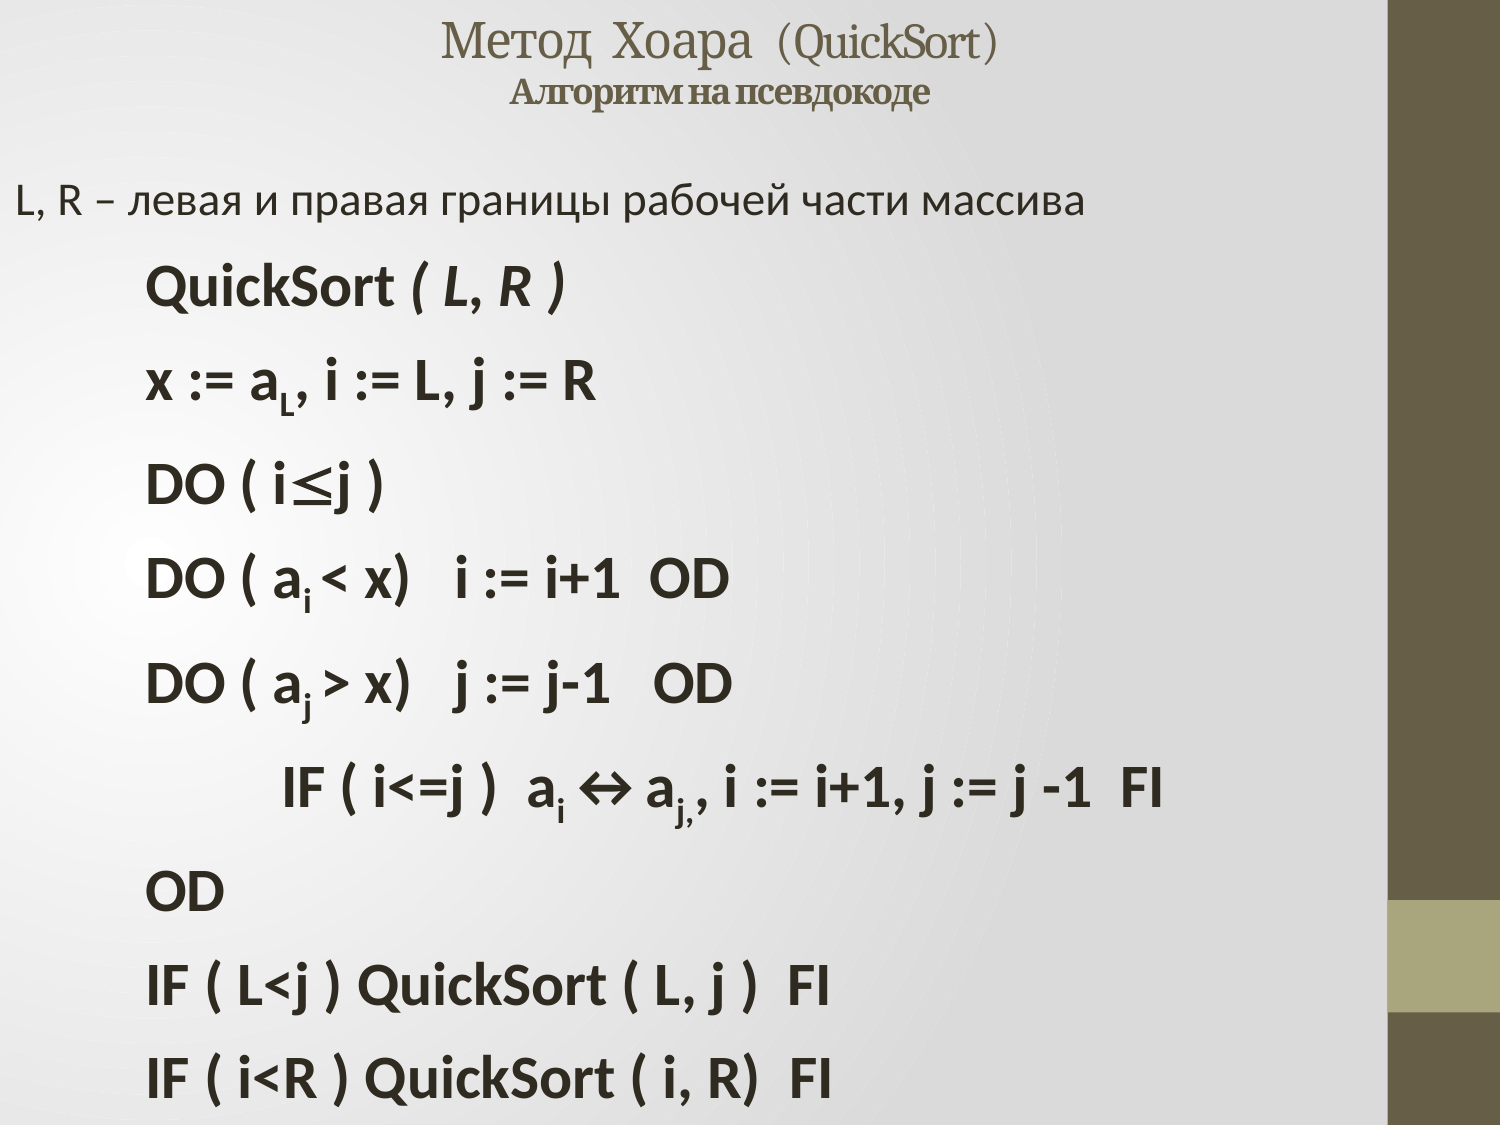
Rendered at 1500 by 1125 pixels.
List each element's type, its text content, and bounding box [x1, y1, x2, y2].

title Метод Хоара (QuickSort) Алгоритм на псевдокоде [76, 0, 1365, 120]
list L, R – левая и правая границы рабочей части массива QuickSort ( L, R ) х := аL, i := L, j := R DО ( ij ) DО ( ai < x) i := i+1 OD DО ( aj > x) j := j-1 OD IF ( i<=j ) ai↔aj,, i := i+1, j := j -1 FI OD IF ( L<j ) QuickSort ( L, j ) FI IF ( i<R ) QuickSort ( i, R) FI [0, 160, 1425, 1125]
